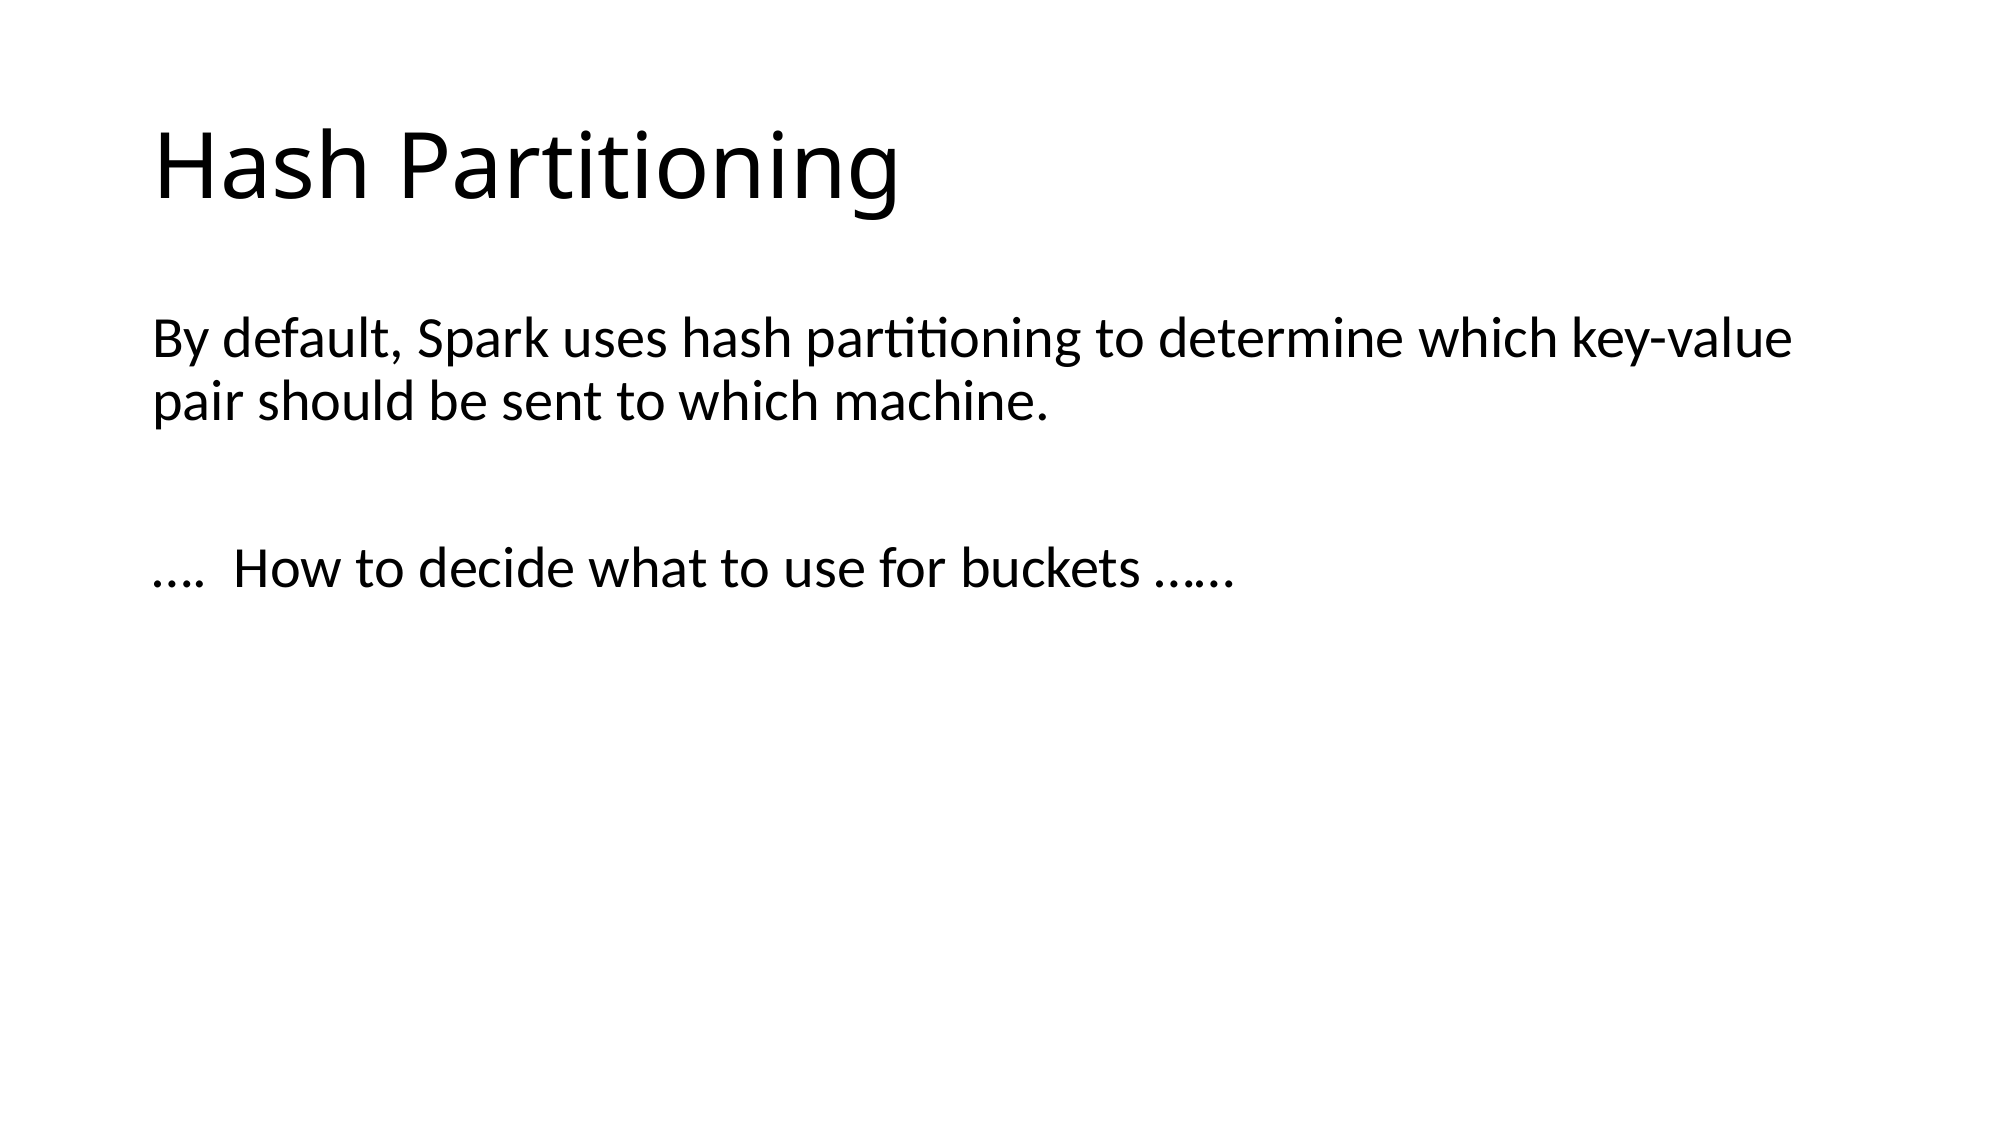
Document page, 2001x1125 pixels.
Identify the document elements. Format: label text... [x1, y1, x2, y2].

list By default, Spark uses hash partitioning to determine which key-value pair should be sent to which machine. …. How to decide what to use for buckets …… [137, 299, 1863, 1014]
title Hash Partitioning [137, 59, 1863, 278]
